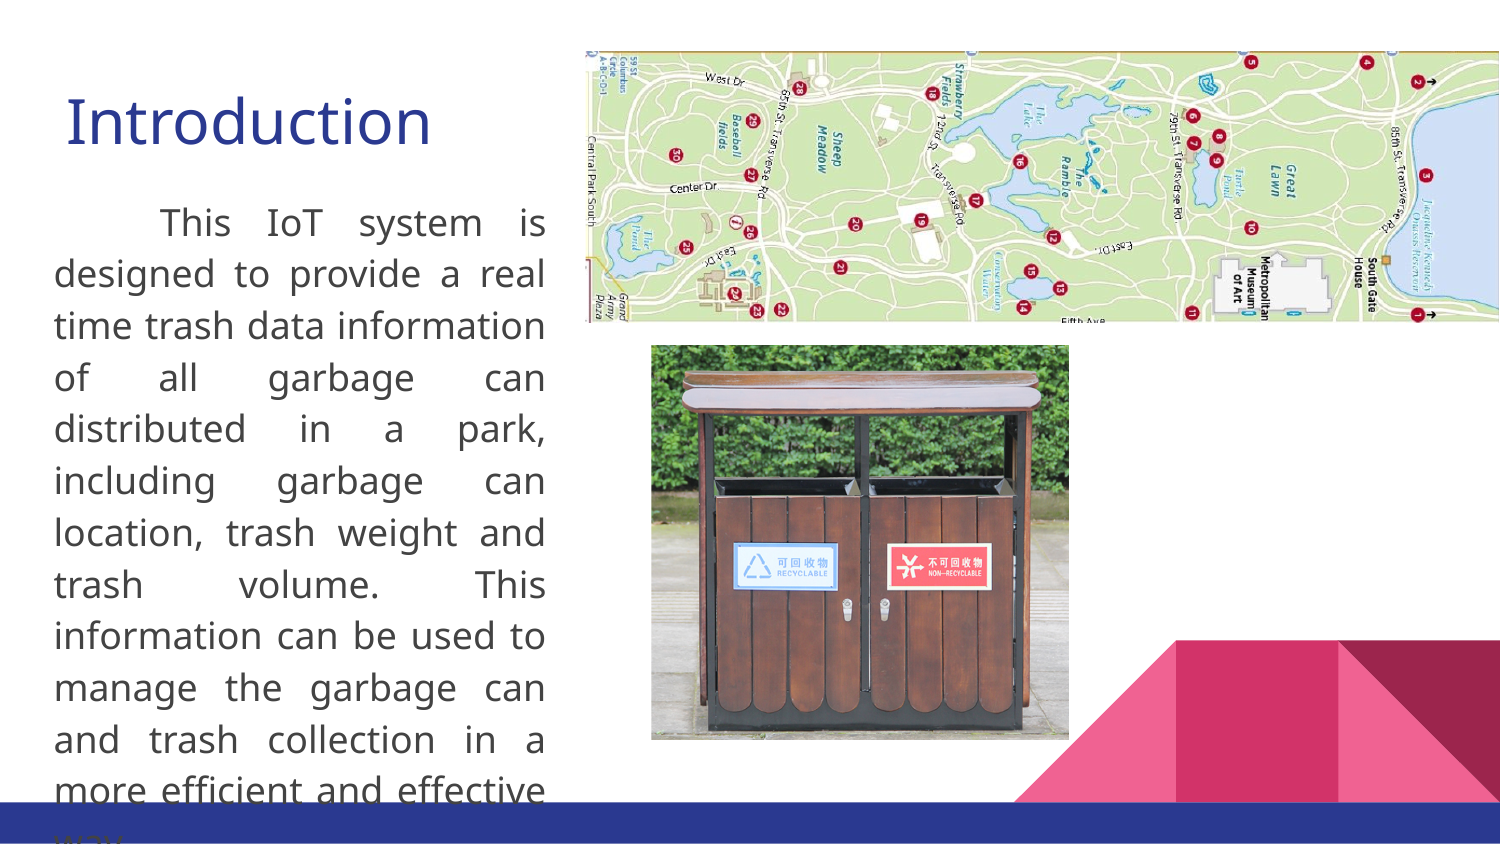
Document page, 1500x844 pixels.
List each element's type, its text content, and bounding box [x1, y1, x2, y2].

title Introduction [51, 67, 585, 167]
list This IoT system is designed to provide a real time trash data information of all garbage can distributed in a park, including garbage can location, trash weight and trash volume. This information can be used to manage the garbage can and trash collection in a more efficient and effective way. [38, 176, 562, 725]
picture [585, 0, 1499, 740]
